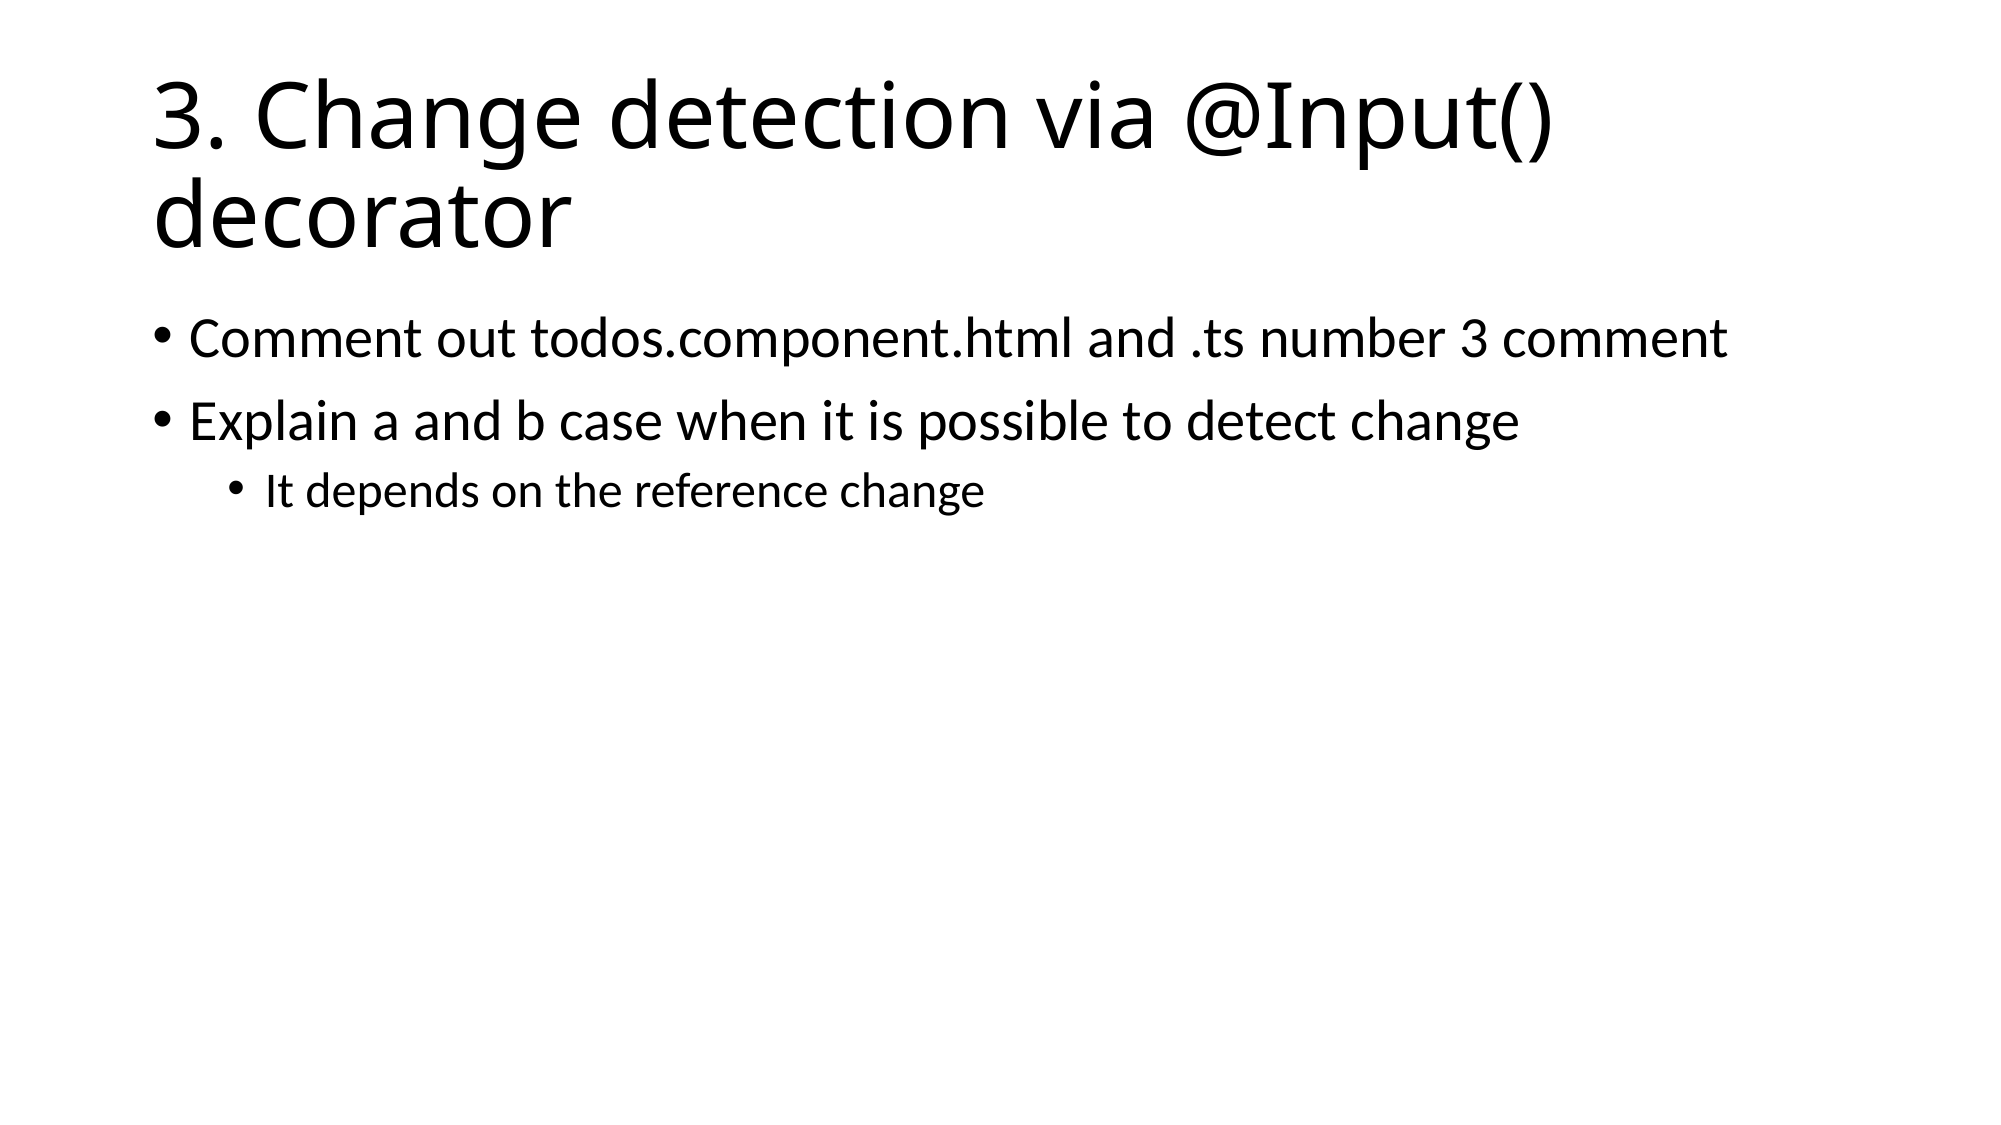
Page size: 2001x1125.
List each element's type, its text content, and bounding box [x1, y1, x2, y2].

list Comment out todos.component.html and .ts number 3 comment Explain a and b case when it is possible to detect change It depends on the reference change [137, 299, 1863, 1014]
title 3. Change detection via @Input() decorator [137, 59, 1863, 278]
